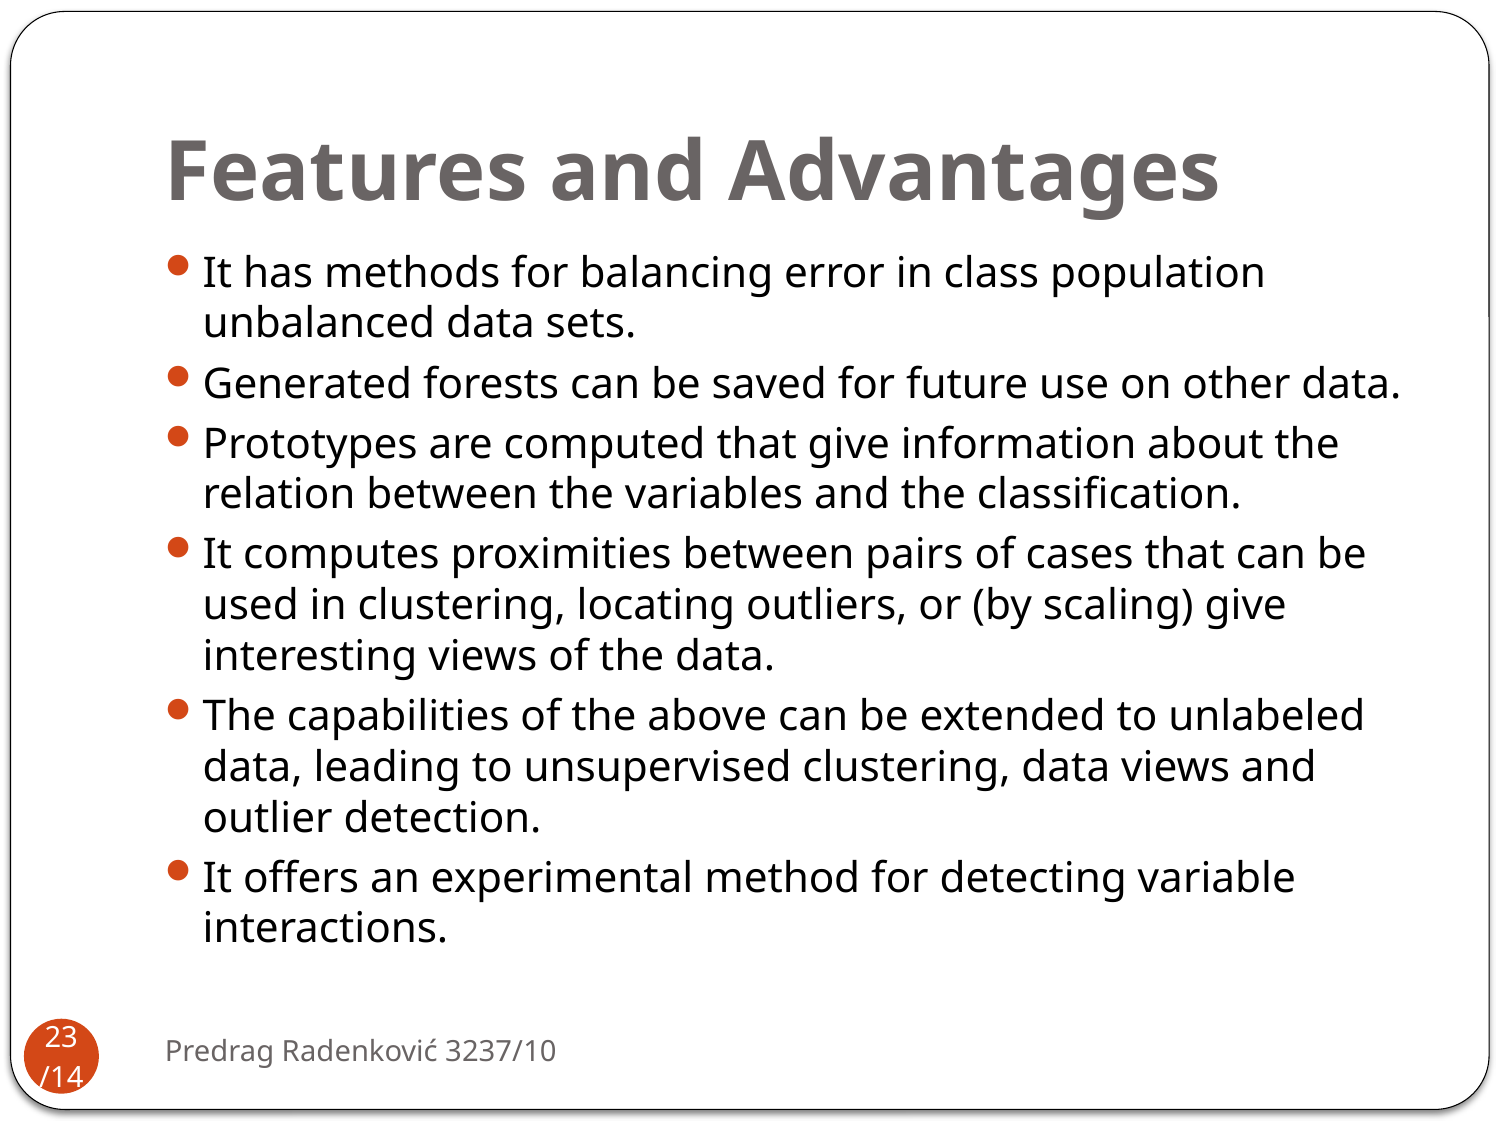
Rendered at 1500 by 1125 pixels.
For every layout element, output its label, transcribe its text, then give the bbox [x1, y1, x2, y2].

title Features and Advantages [150, 45, 1425, 233]
footer Predrag Radenković 3237/10 [150, 1012, 800, 1088]
list It has methods for balancing error in class population unbalanced data sets. Generated forests can be saved for future use on other data. Prototypes are computed that give information about the relation between the variables and the classification. It computes proximities between pairs of cases that can be used in clustering, locating outliers, or (by scaling) give interesting views of the data. The capabilities of the above can be extended to unlabeled data, leading to unsupervised clustering, data views and outlier detection. It offers an experimental method for detecting variable interactions. [150, 237, 1425, 988]
slide_number 22/14 [23, 1018, 99, 1094]
